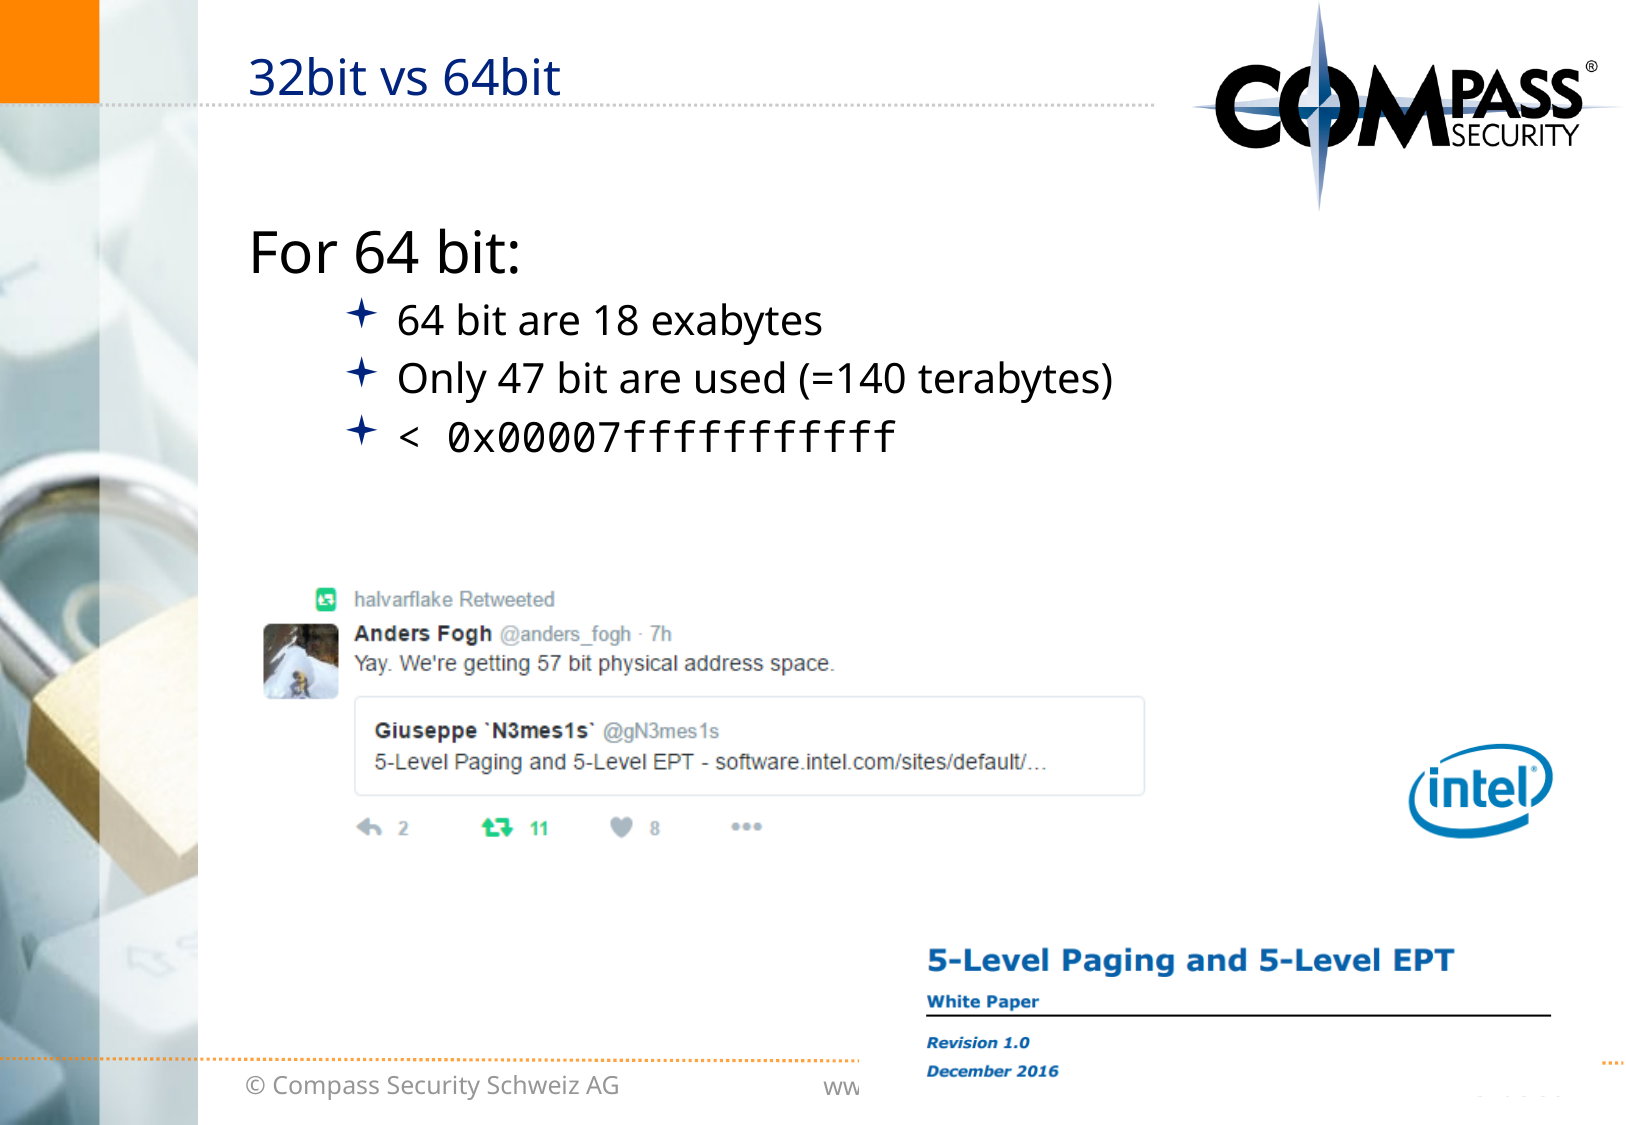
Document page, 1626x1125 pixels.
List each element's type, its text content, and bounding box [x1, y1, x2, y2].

list For 64 bit: 64 bit are 18 exabytes Only 47 bit are used (=140 terabytes) < 0x00007fffffffffff [233, 208, 1584, 1033]
picture [1192, 1, 1624, 212]
picture [245, 573, 1602, 1097]
picture [0, 0, 198, 1125]
title 32bit vs 64bit [233, 0, 1144, 151]
